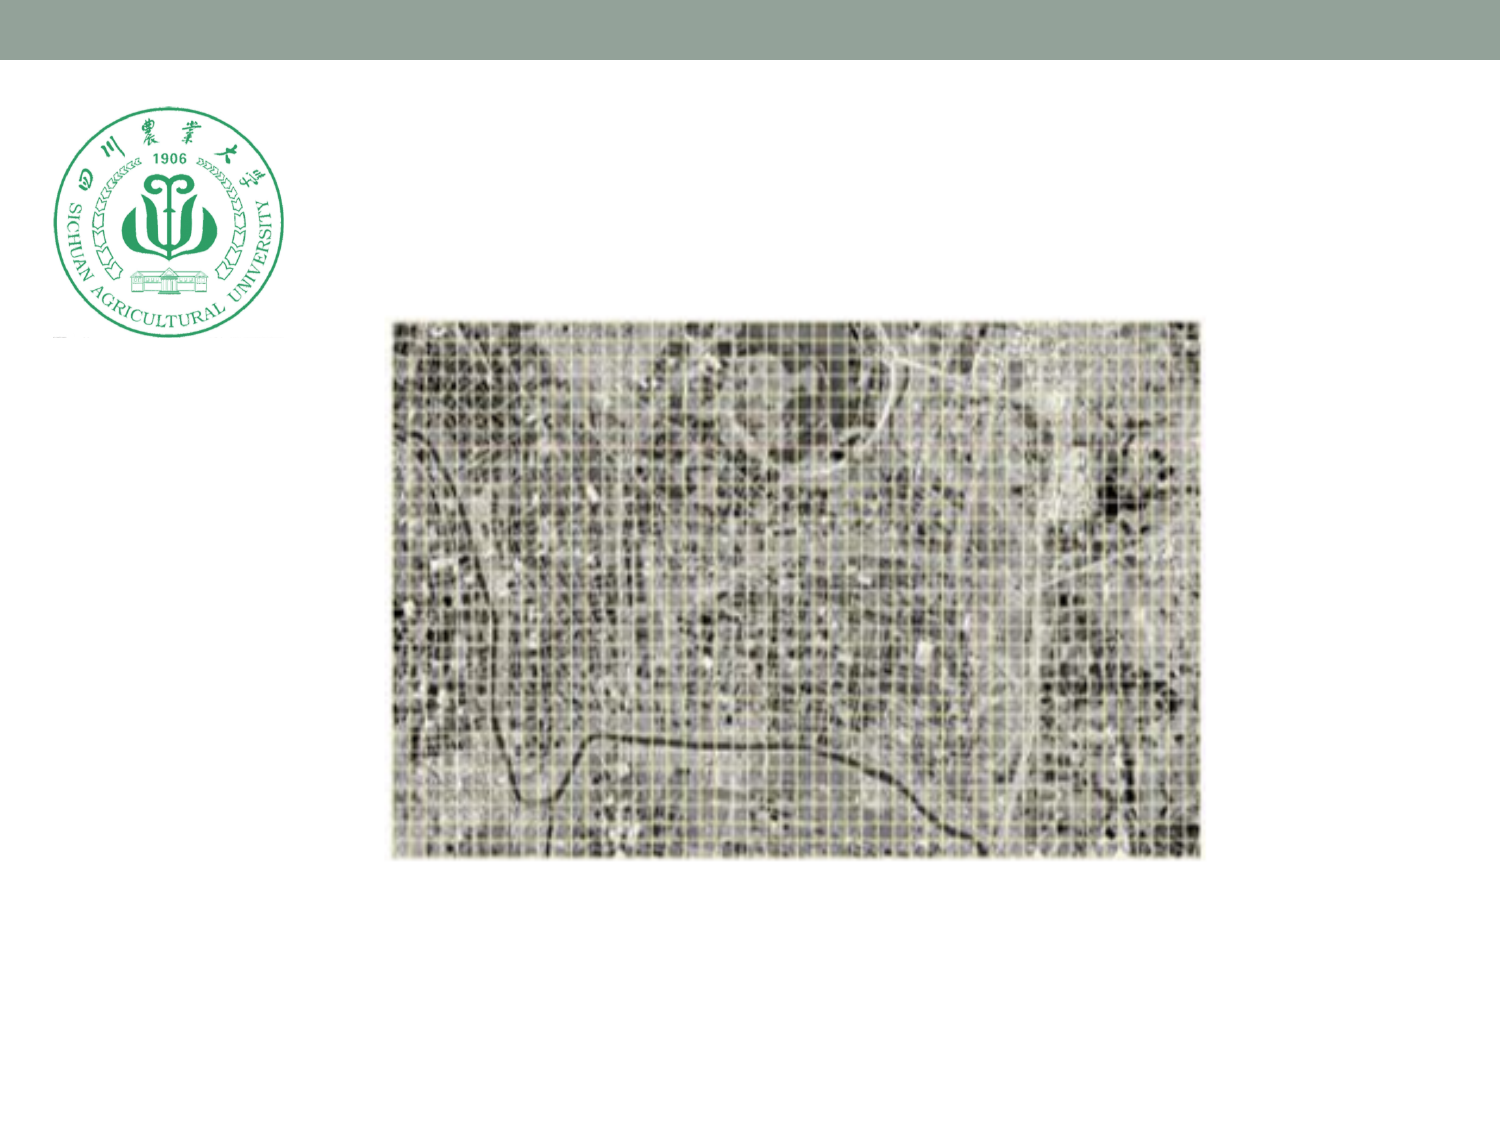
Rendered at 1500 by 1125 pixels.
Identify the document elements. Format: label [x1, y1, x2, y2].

picture [52, 106, 284, 339]
picture [383, 314, 1211, 871]
